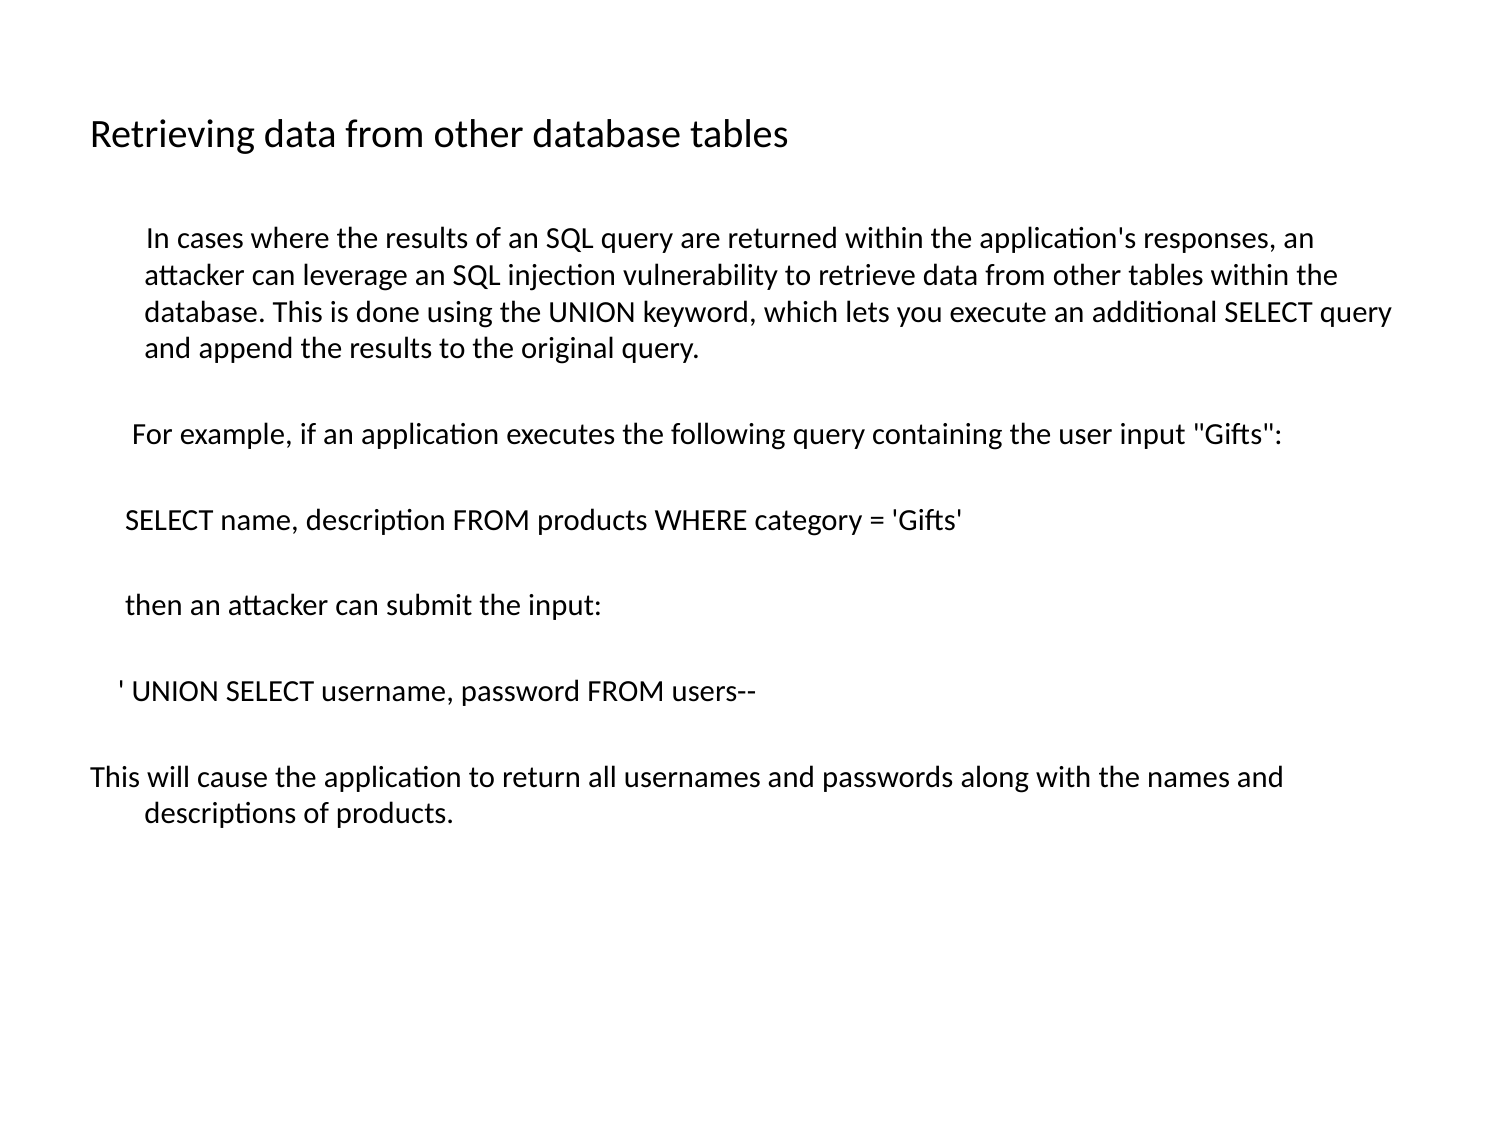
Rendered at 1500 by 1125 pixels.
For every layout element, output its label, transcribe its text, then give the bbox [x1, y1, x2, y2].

list Retrieving data from other database tables In cases where the results of an SQL query are returned within the application's responses, an attacker can leverage an SQL injection vulnerability to retrieve data from other tables within the database. This is done using the UNION keyword, which lets you execute an additional SELECT query and append the results to the original query. For example, if an application executes the following query containing the user input "Gifts": SELECT name, description FROM products WHERE category = 'Gifts' then an attacker can submit the input: ' UNION SELECT username, password FROM users-- This will cause the application to return all usernames and passwords along with the names and descriptions of products. [75, 99, 1425, 843]
